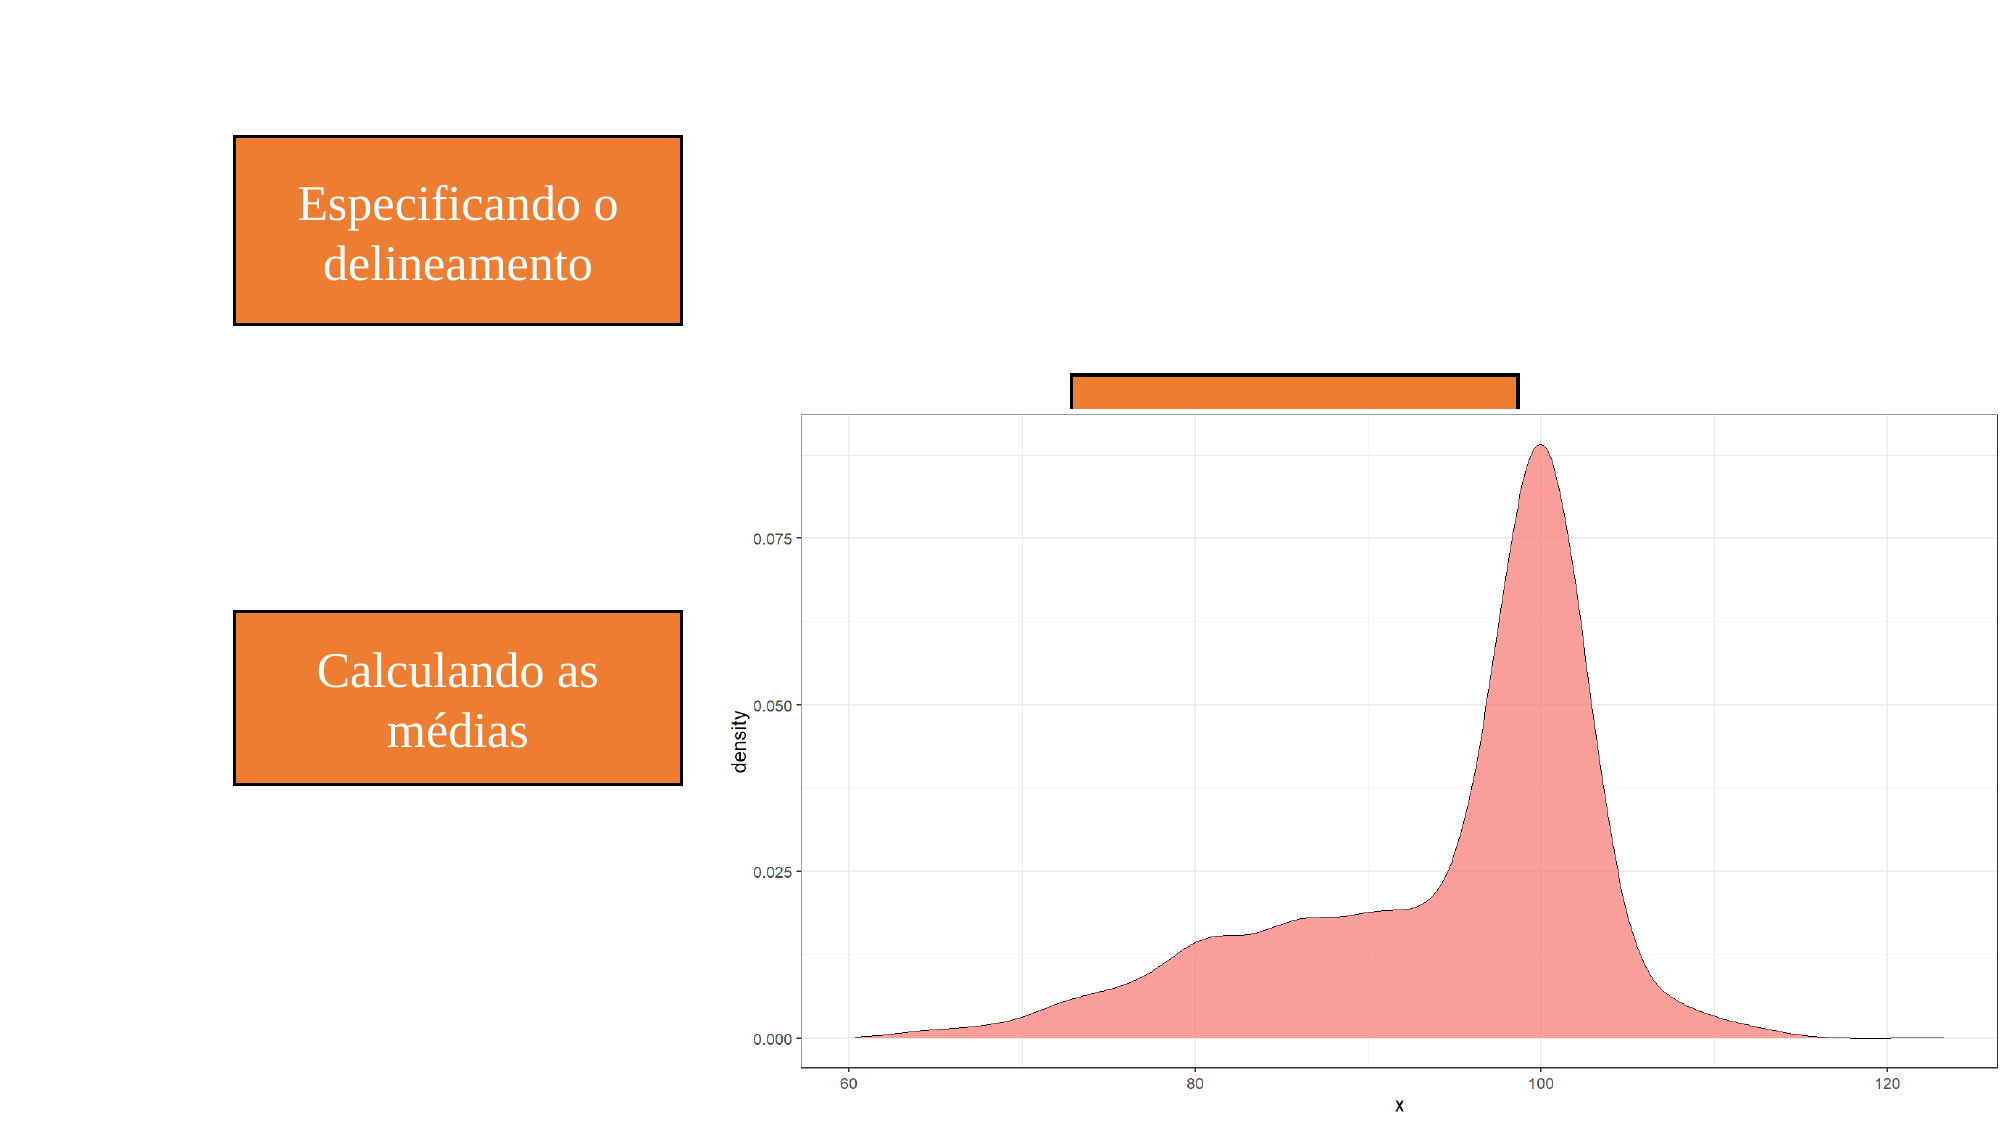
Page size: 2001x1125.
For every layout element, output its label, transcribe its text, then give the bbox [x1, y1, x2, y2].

text_box Calculando as médias [234, 611, 682, 785]
text_box Avaliando os fatores [1070, 374, 1519, 409]
picture [723, 409, 2000, 1114]
text_box Especificando o delineamento [234, 136, 682, 325]
